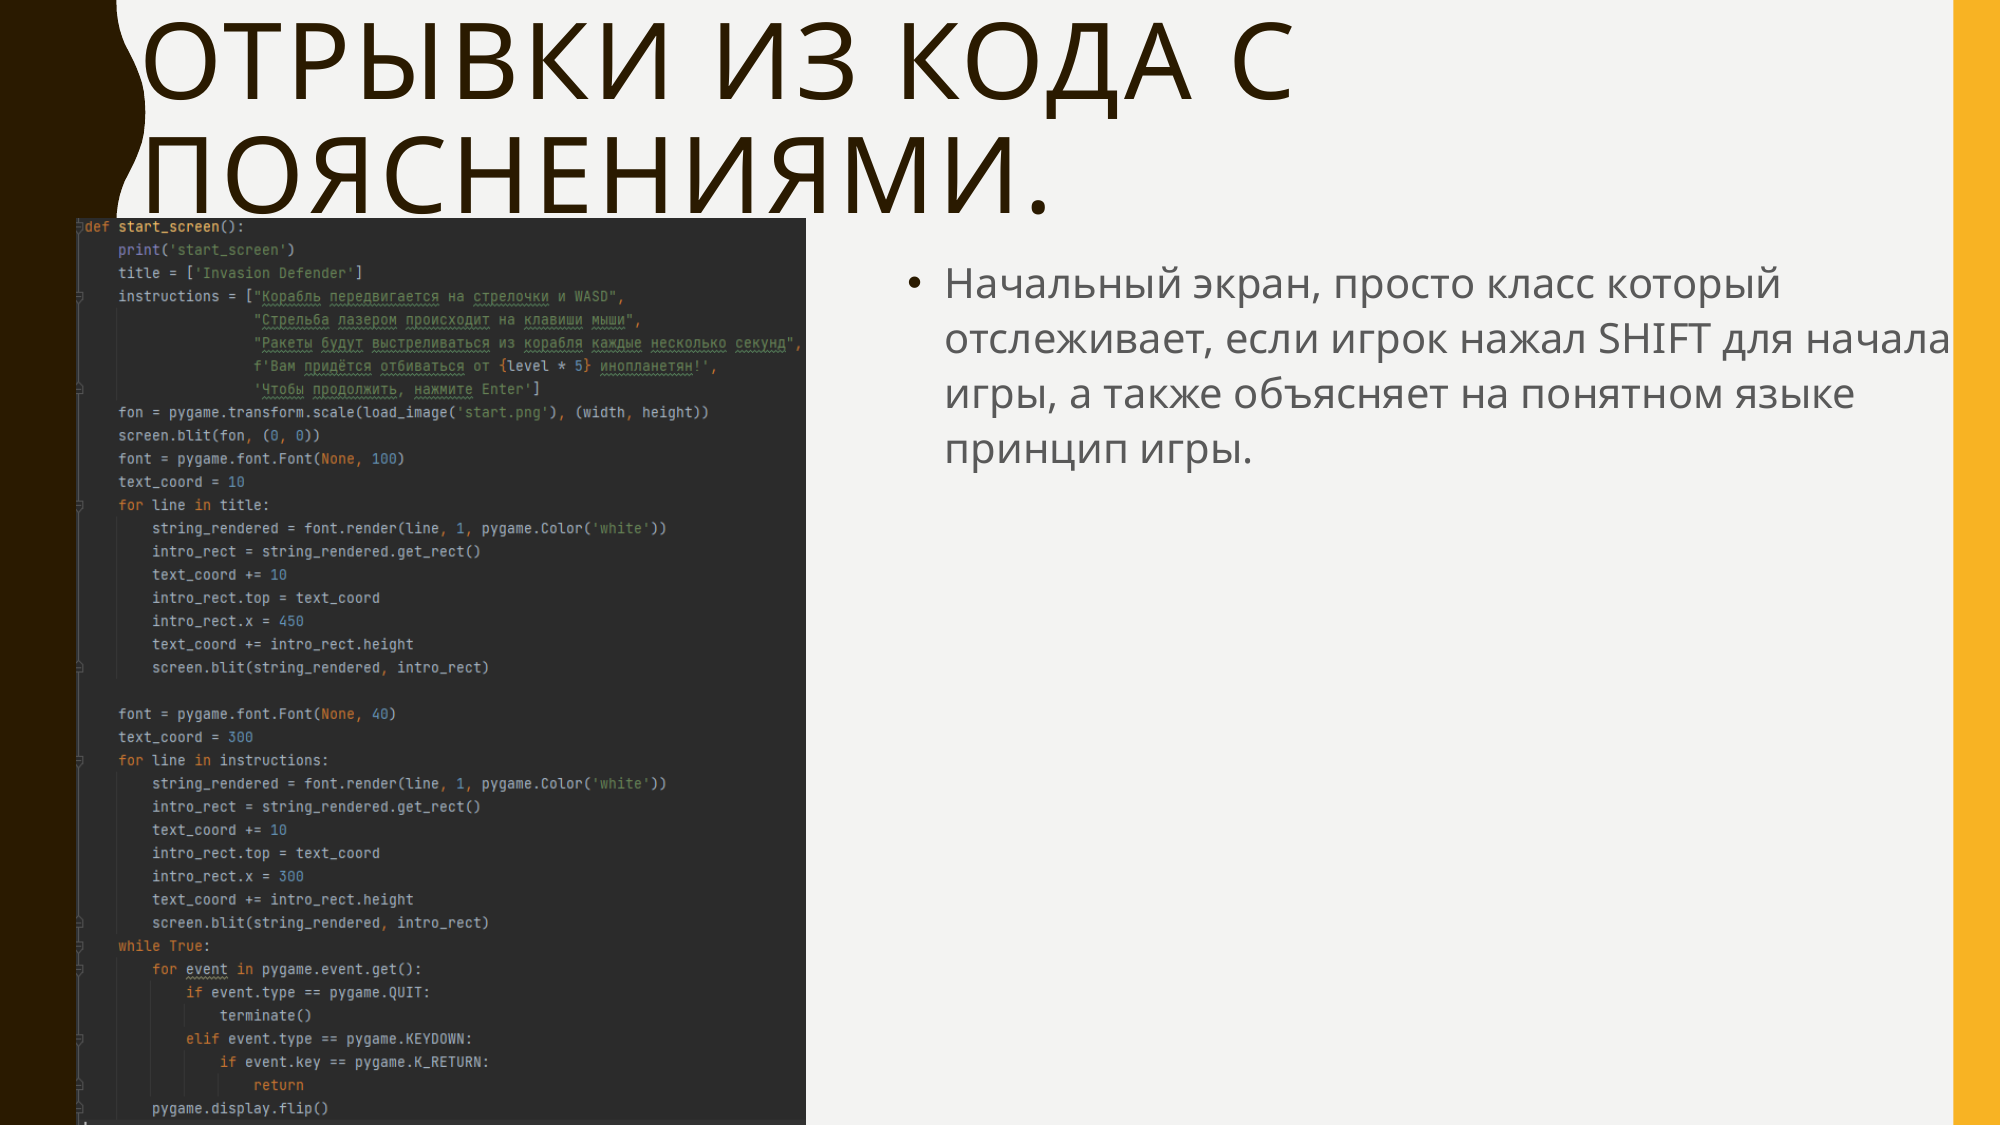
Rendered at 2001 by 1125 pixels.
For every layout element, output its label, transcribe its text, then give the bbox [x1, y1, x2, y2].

picture [76, 218, 806, 1125]
list Начальный экран, просто класс который отслеживает, если игрок нажал SHIFT для начала игры, а также объясняет на понятном языке принцип игры. [892, 244, 2000, 1125]
title Отрывки из кода с пояснениями. [124, 0, 1946, 245]
